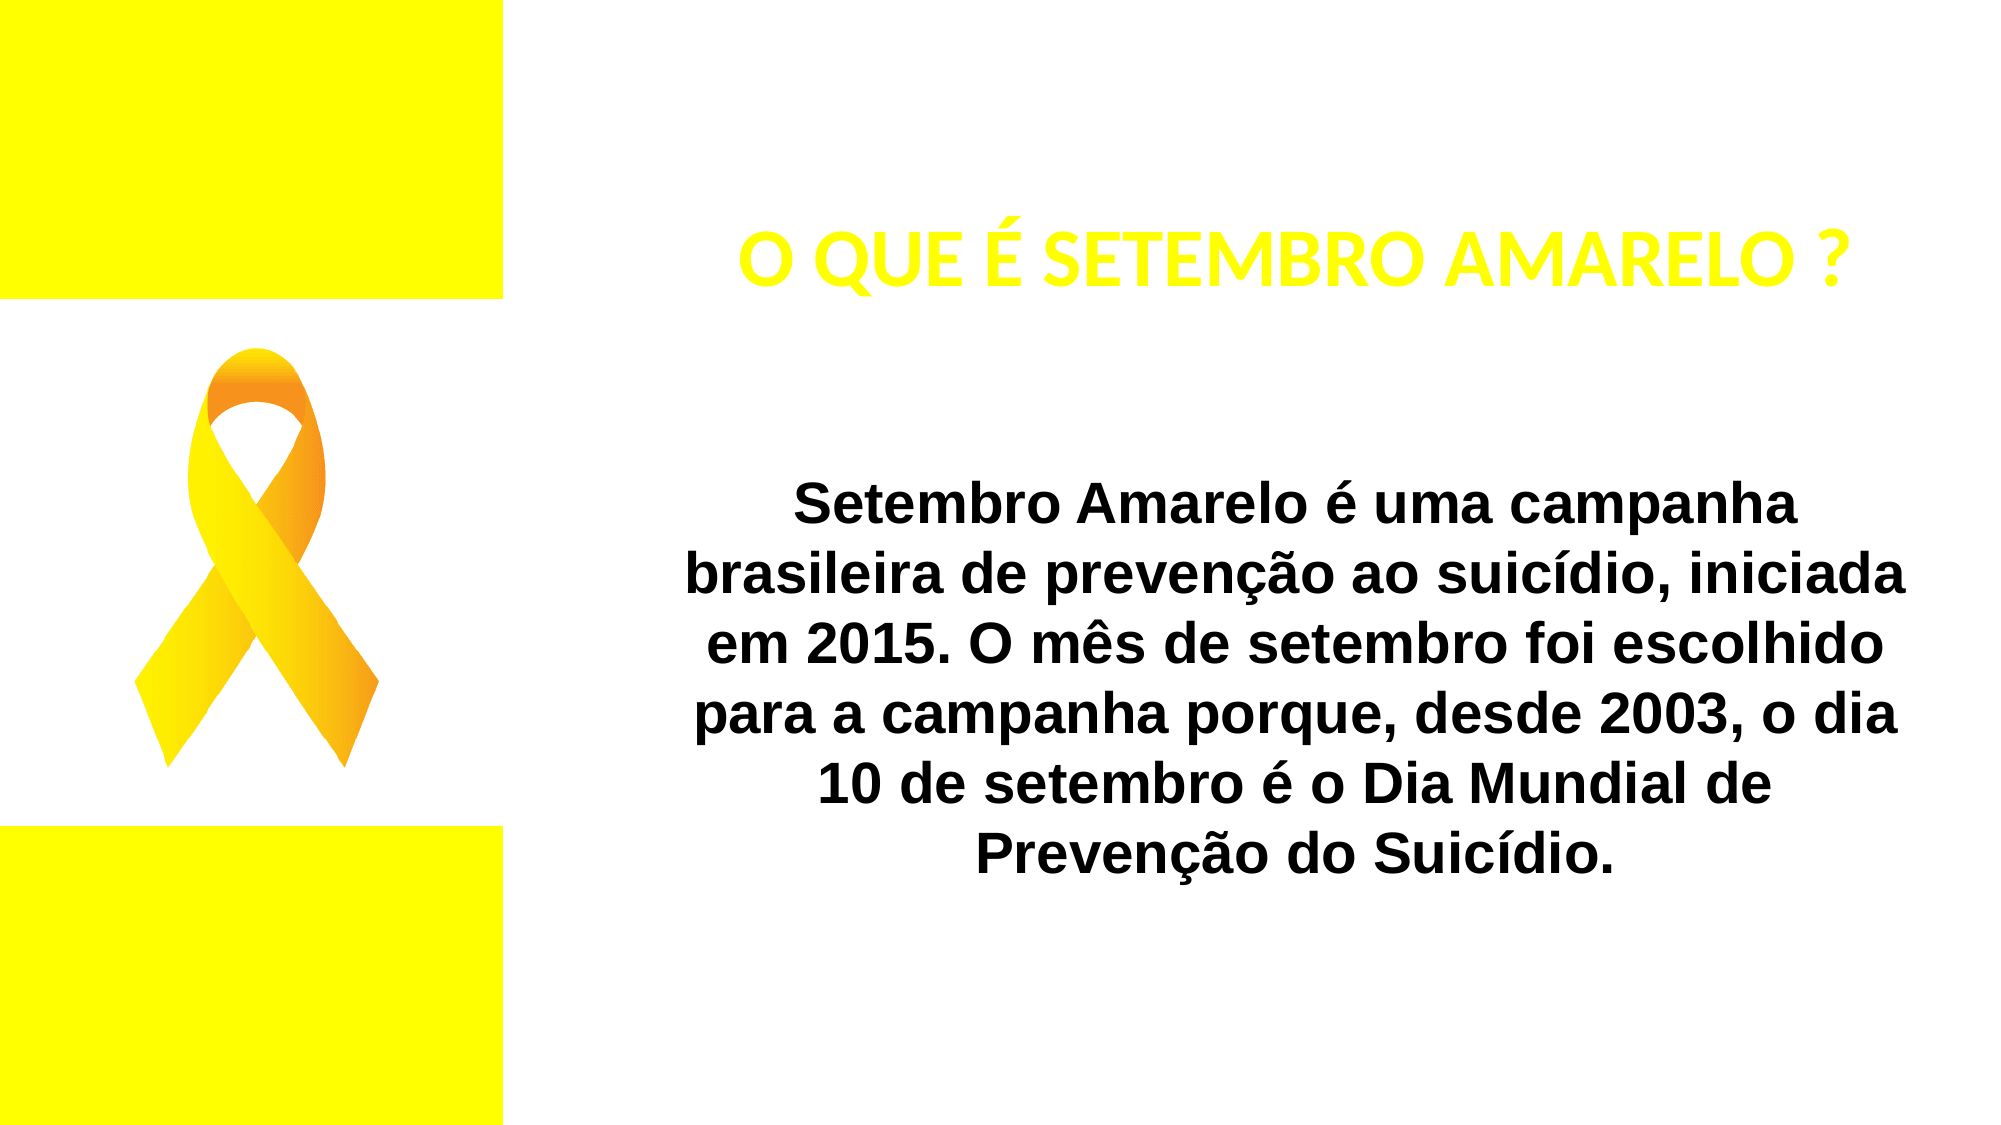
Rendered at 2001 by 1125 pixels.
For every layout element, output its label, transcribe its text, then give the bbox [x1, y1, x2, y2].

text_box O QUE É SETEMBRO AMARELO ? [721, 196, 1871, 311]
picture [0, 299, 642, 826]
text_box [0, 0, 503, 299]
text_box [0, 826, 503, 1125]
text_box Setembro Amarelo é uma campanha brasileira de prevenção ao suicídio, iniciada em 2015. O mês de setembro foi escolhido para a campanha porque, desde 2003, o dia 10 de setembro é o Dia Mundial de Prevenção do Suicídio. [667, 457, 1925, 893]
